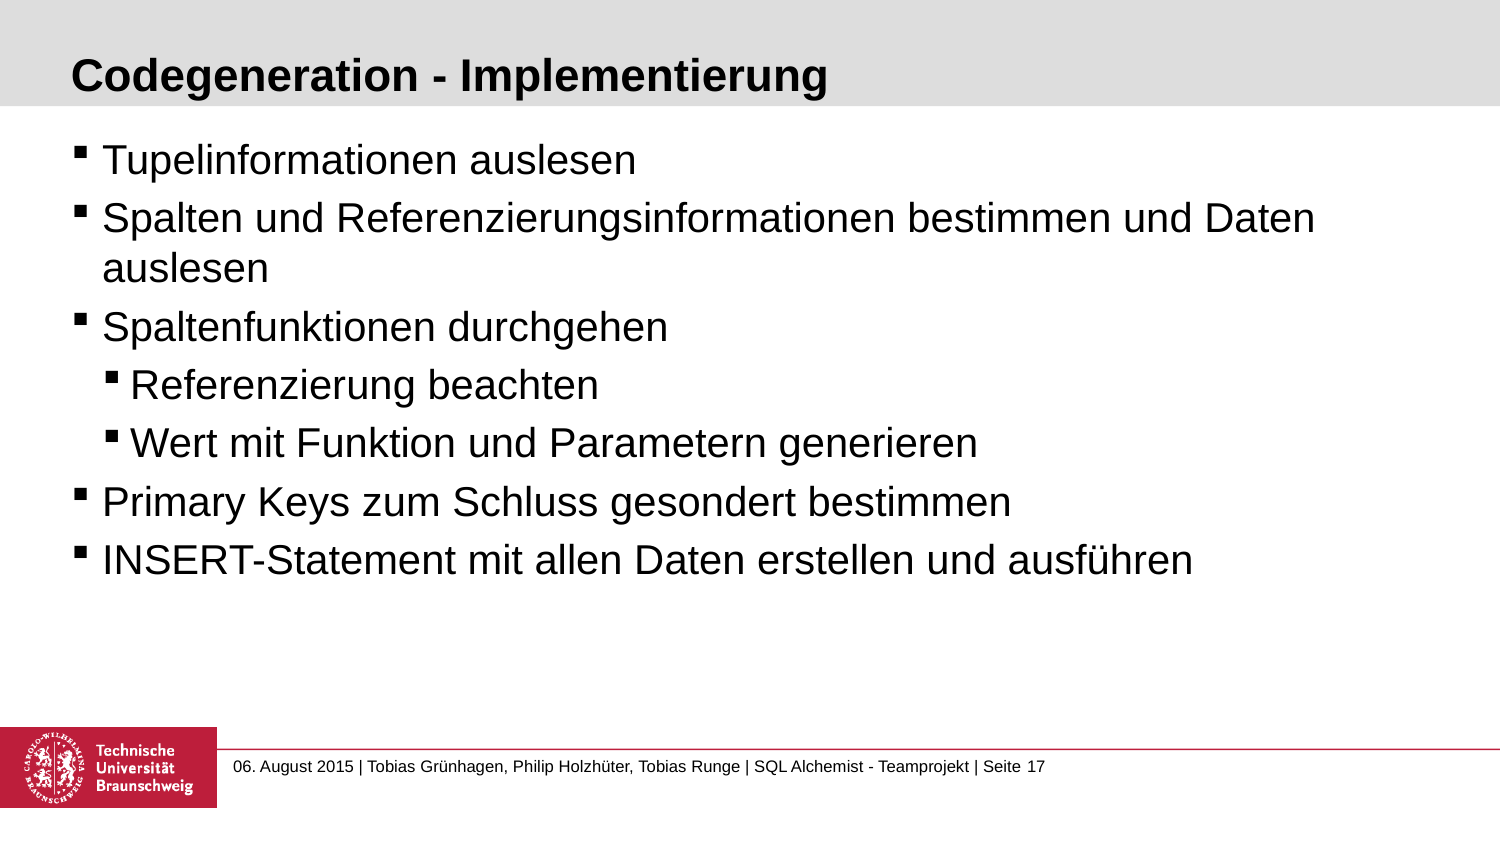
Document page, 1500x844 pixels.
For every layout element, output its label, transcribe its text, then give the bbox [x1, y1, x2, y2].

picture [0, 727, 217, 808]
list Tupelinformationen auslesen Spalten und Referenzierungsinformationen bestimmen und Daten auslesen Spaltenfunktionen durchgehen Referenzierung beachten Wert mit Funktion und Parametern generieren Primary Keys zum Schluss gesondert bestimmen INSERT-Statement mit allen Daten erstellen und ausführen [70, 132, 1445, 721]
title Codegeneration - Implementierung [70, 13, 1445, 102]
